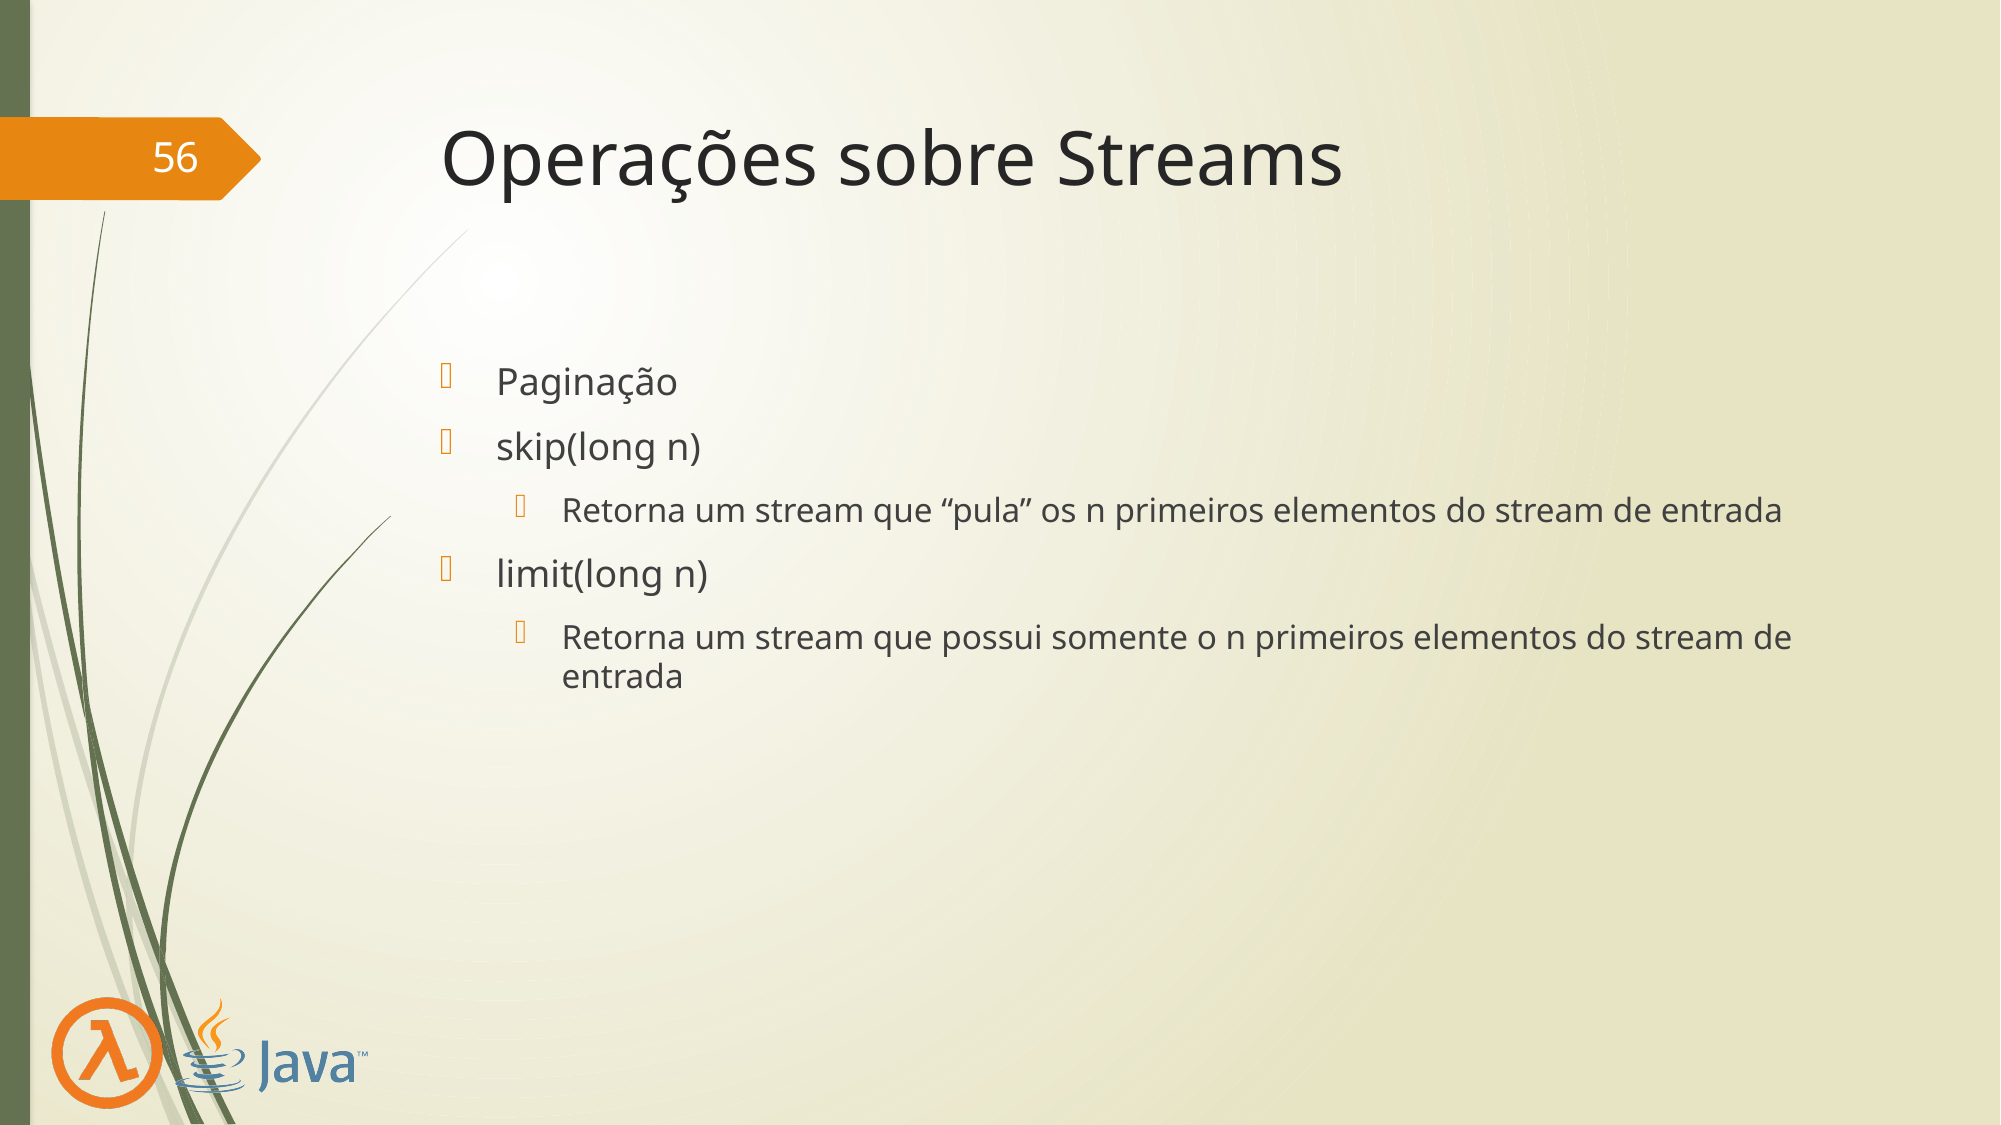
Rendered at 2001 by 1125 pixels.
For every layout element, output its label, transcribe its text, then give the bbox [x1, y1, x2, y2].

list Paginação skip(long n) Retorna um stream que “pula” os n primeiros elementos do stream de entrada limit(long n) Retorna um stream que possui somente o n primeiros elementos do stream de entrada [424, 350, 1888, 970]
picture [48, 994, 166, 1112]
slide_number 56 [87, 129, 216, 190]
title Operações sobre Streams [425, 102, 1888, 313]
picture [175, 997, 368, 1093]
